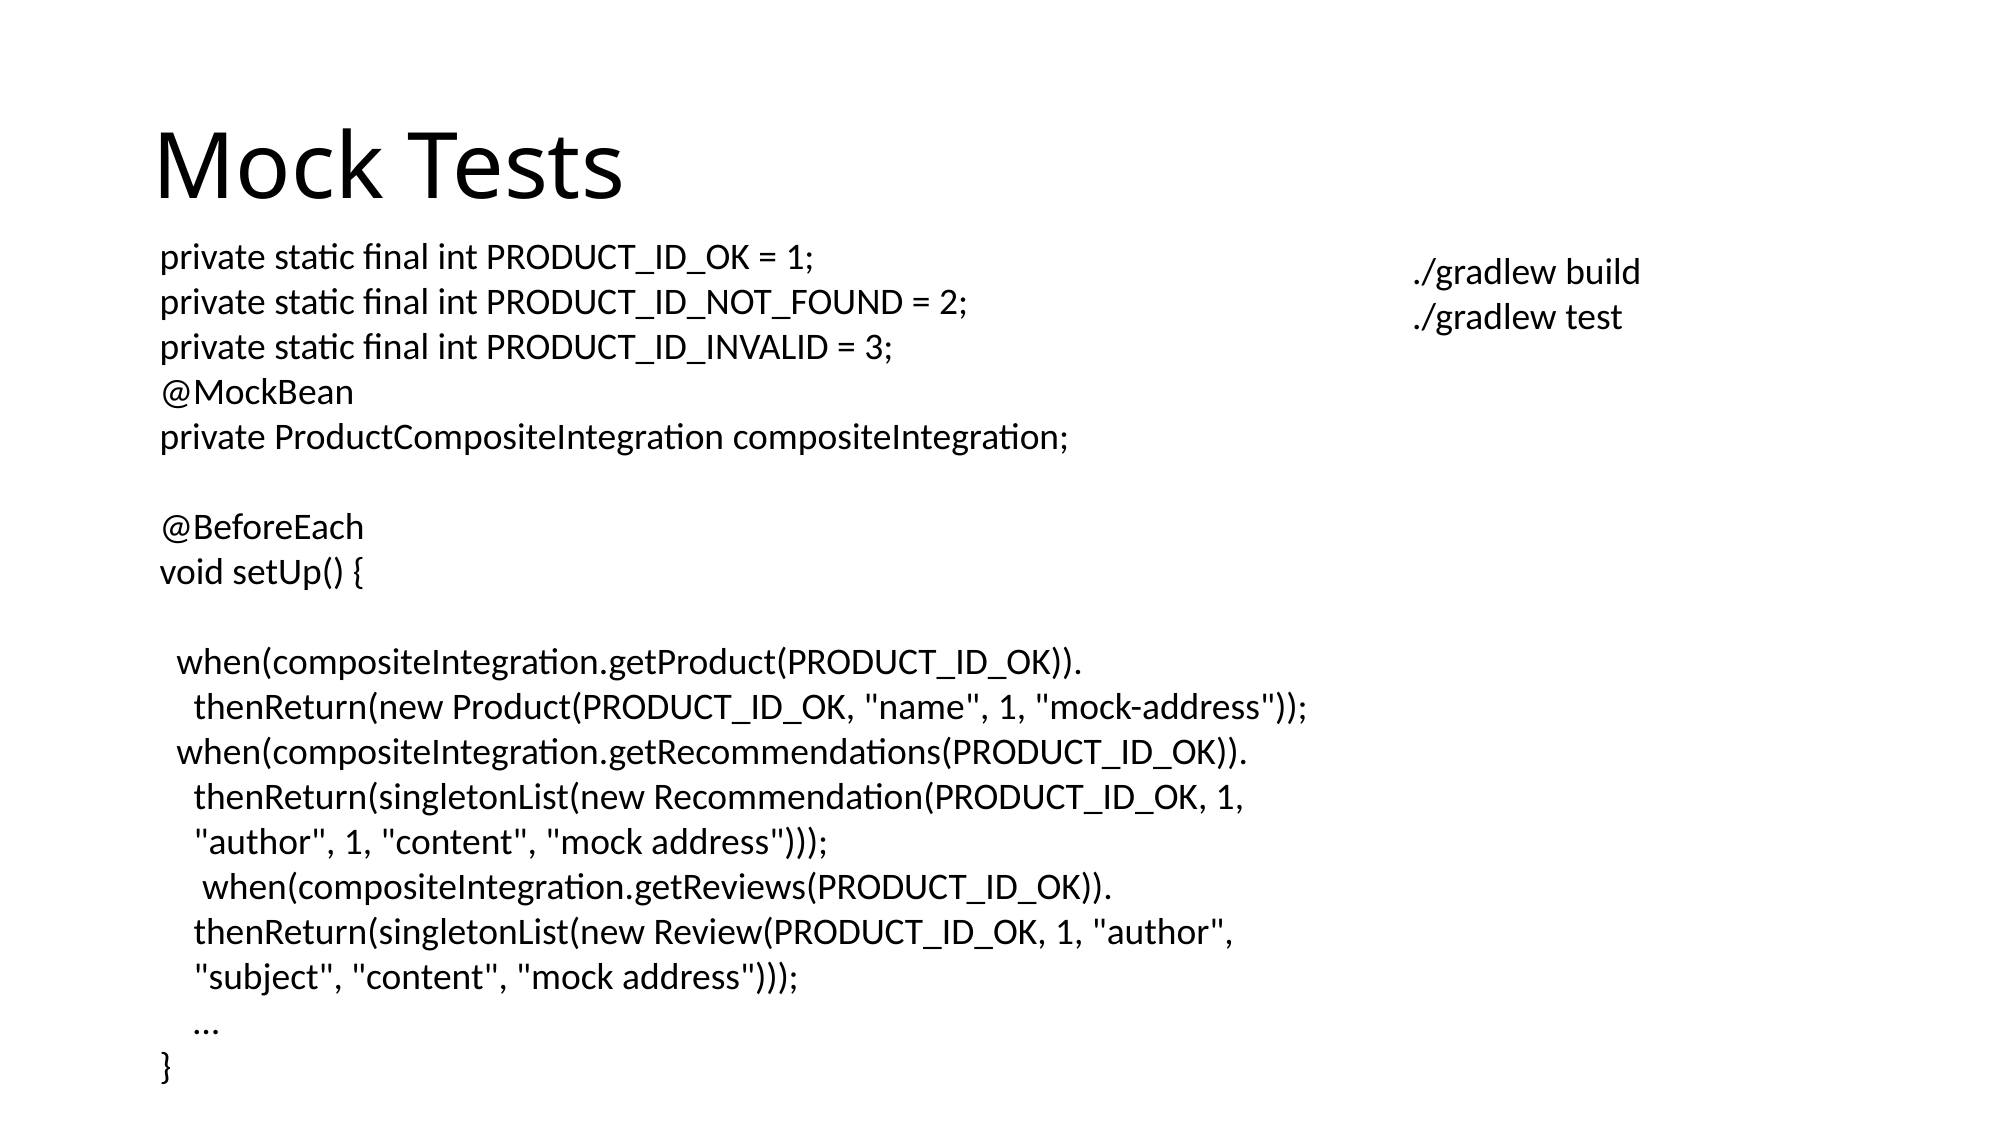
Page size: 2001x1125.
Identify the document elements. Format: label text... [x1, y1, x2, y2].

title Mock Tests [137, 59, 1863, 278]
text_box ./gradlew build ./gradlew test [1397, 239, 1657, 345]
text_box private static final int PRODUCT_ID_OK = 1; private static final int PRODUCT_ID_NOT_FOUND = 2; private static final int PRODUCT_ID_INVALID = 3; @MockBean private ProductCompositeIntegration compositeIntegration; @BeforeEach void setUp() { when(compositeIntegration.getProduct(PRODUCT_ID_OK)). thenReturn(new Product(PRODUCT_ID_OK, "name", 1, "mock-address")); when(compositeIntegration.getRecommendations(PRODUCT_ID_OK)). thenReturn(singletonList(new Recommendation(PRODUCT_ID_OK, 1, "author", 1, "content", "mock address"))); when(compositeIntegration.getReviews(PRODUCT_ID_OK)). thenReturn(singletonList(new Review(PRODUCT_ID_OK, 1, "author", "subject", "content", "mock address"))); … } [144, 224, 1324, 1095]
